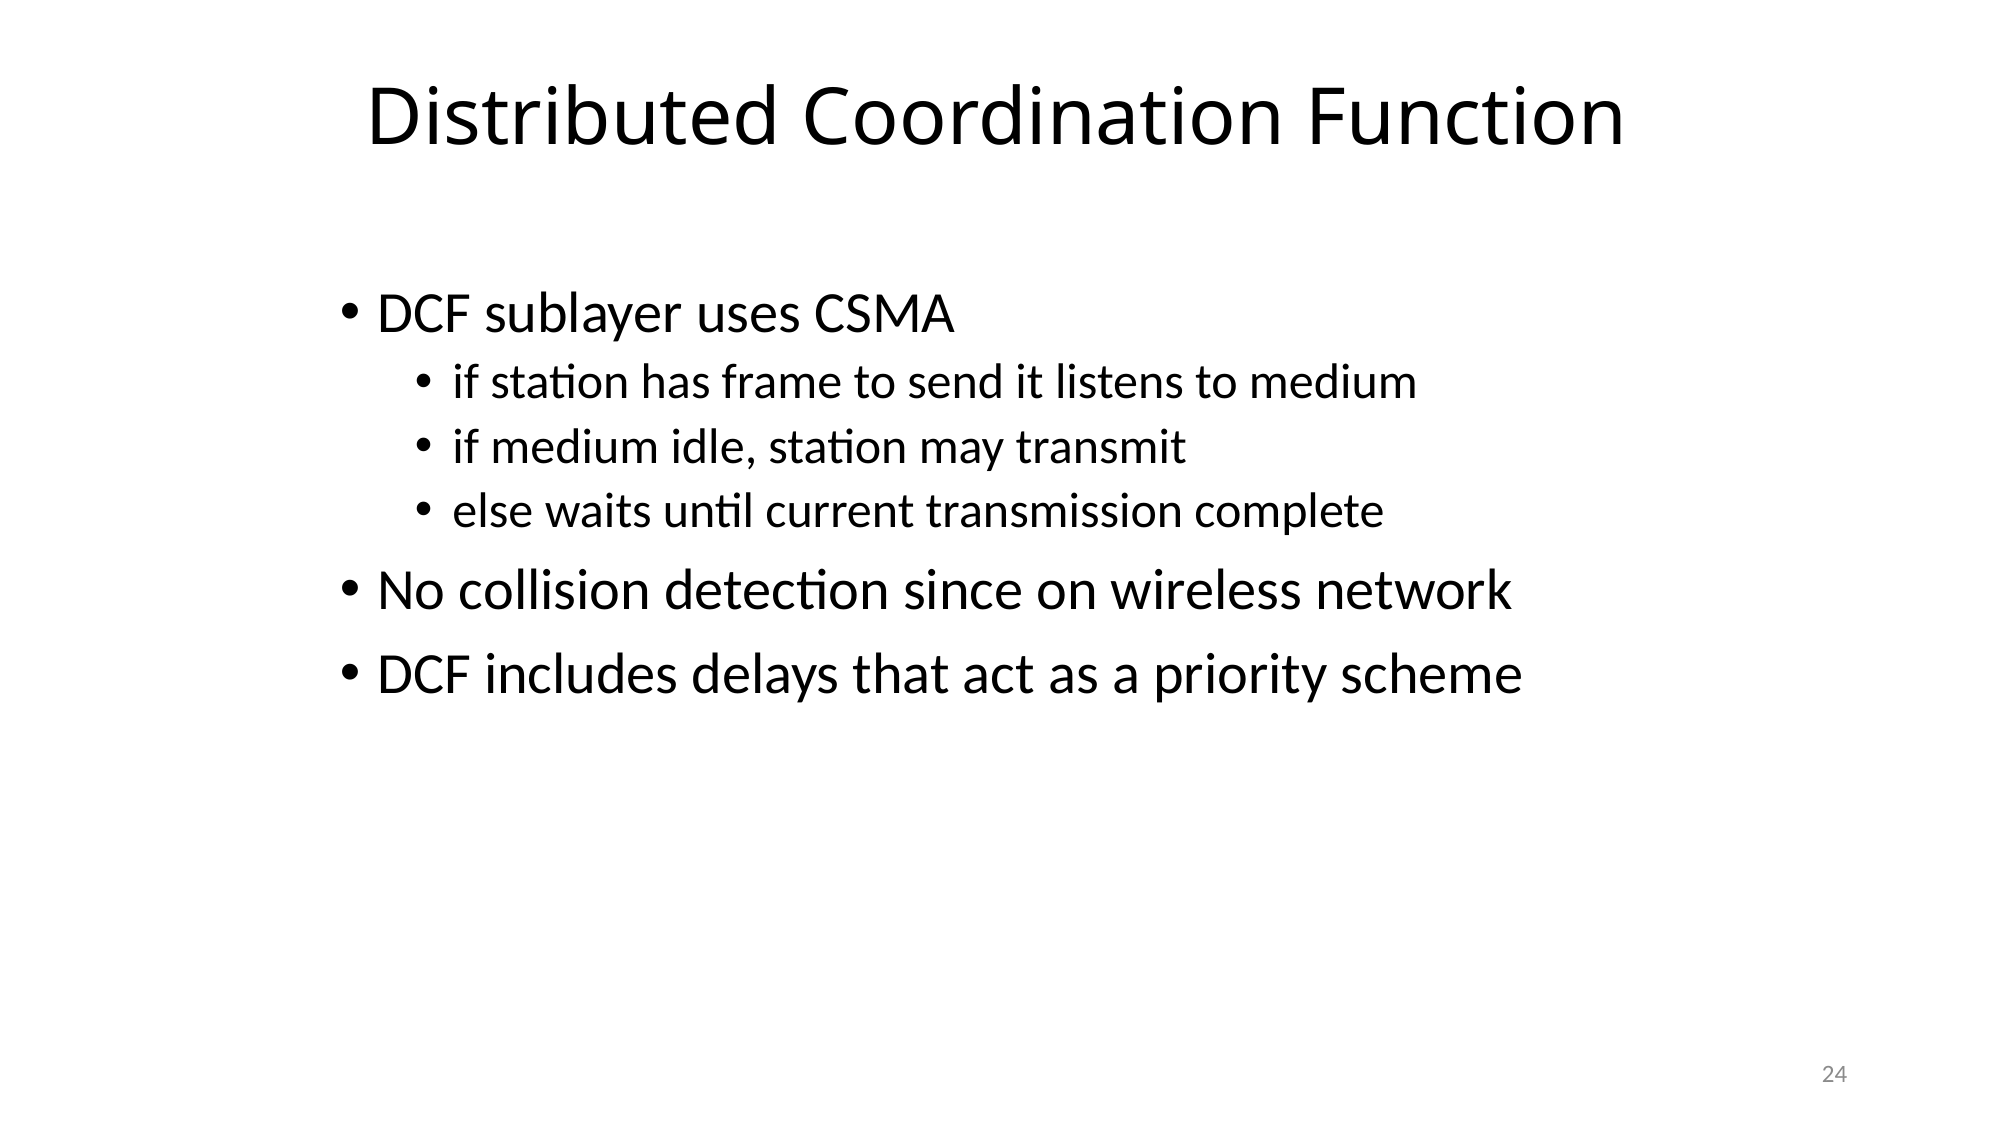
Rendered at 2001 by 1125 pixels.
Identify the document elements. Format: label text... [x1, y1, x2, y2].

title Distributed Coordination Function [350, 37, 1688, 200]
list DCF sublayer uses CSMA if station has frame to send it listens to medium if medium idle, station may transmit else waits until current transmission complete No collision detection since on wireless network DCF includes delays that act as a priority scheme [324, 275, 1725, 1006]
slide_number 24 [1412, 1042, 1863, 1103]
